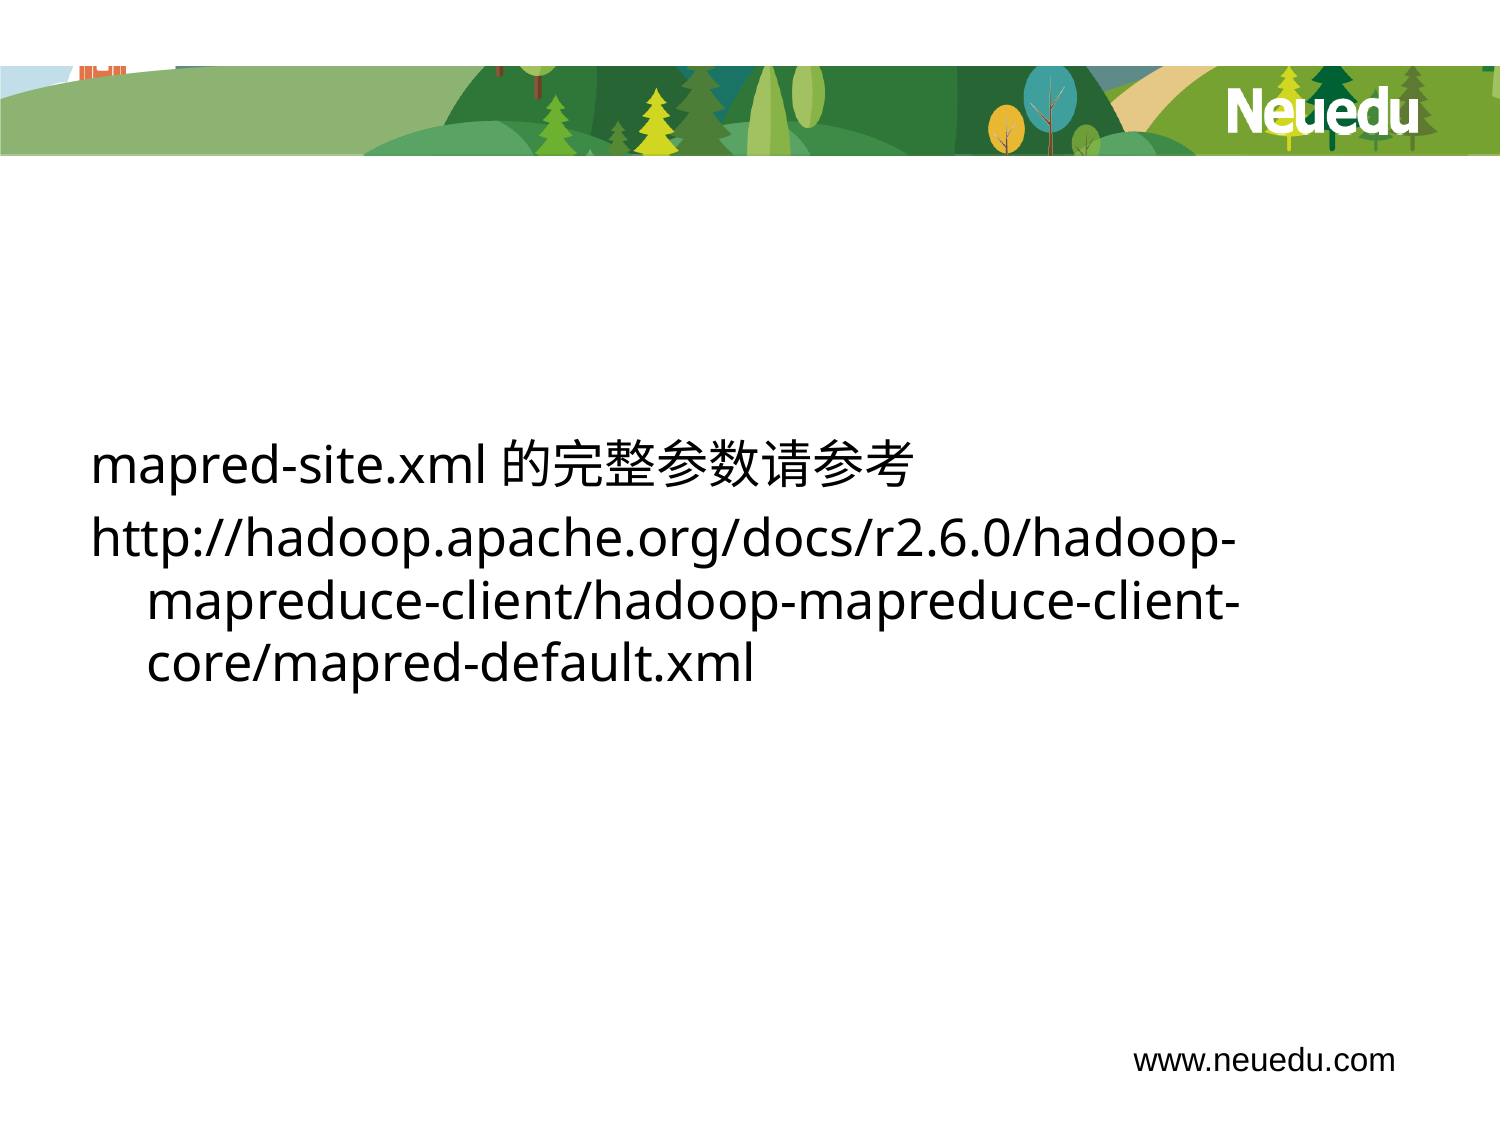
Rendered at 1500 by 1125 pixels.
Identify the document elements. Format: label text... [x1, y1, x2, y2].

picture [0, 66, 1500, 156]
list mapred-site.xml的完整参数请参考 http://hadoop.apache.org/docs/r2.6.0/hadoop-mapreduce-client/hadoop-mapreduce-client-core/mapred-default.xml [75, 351, 1425, 1005]
